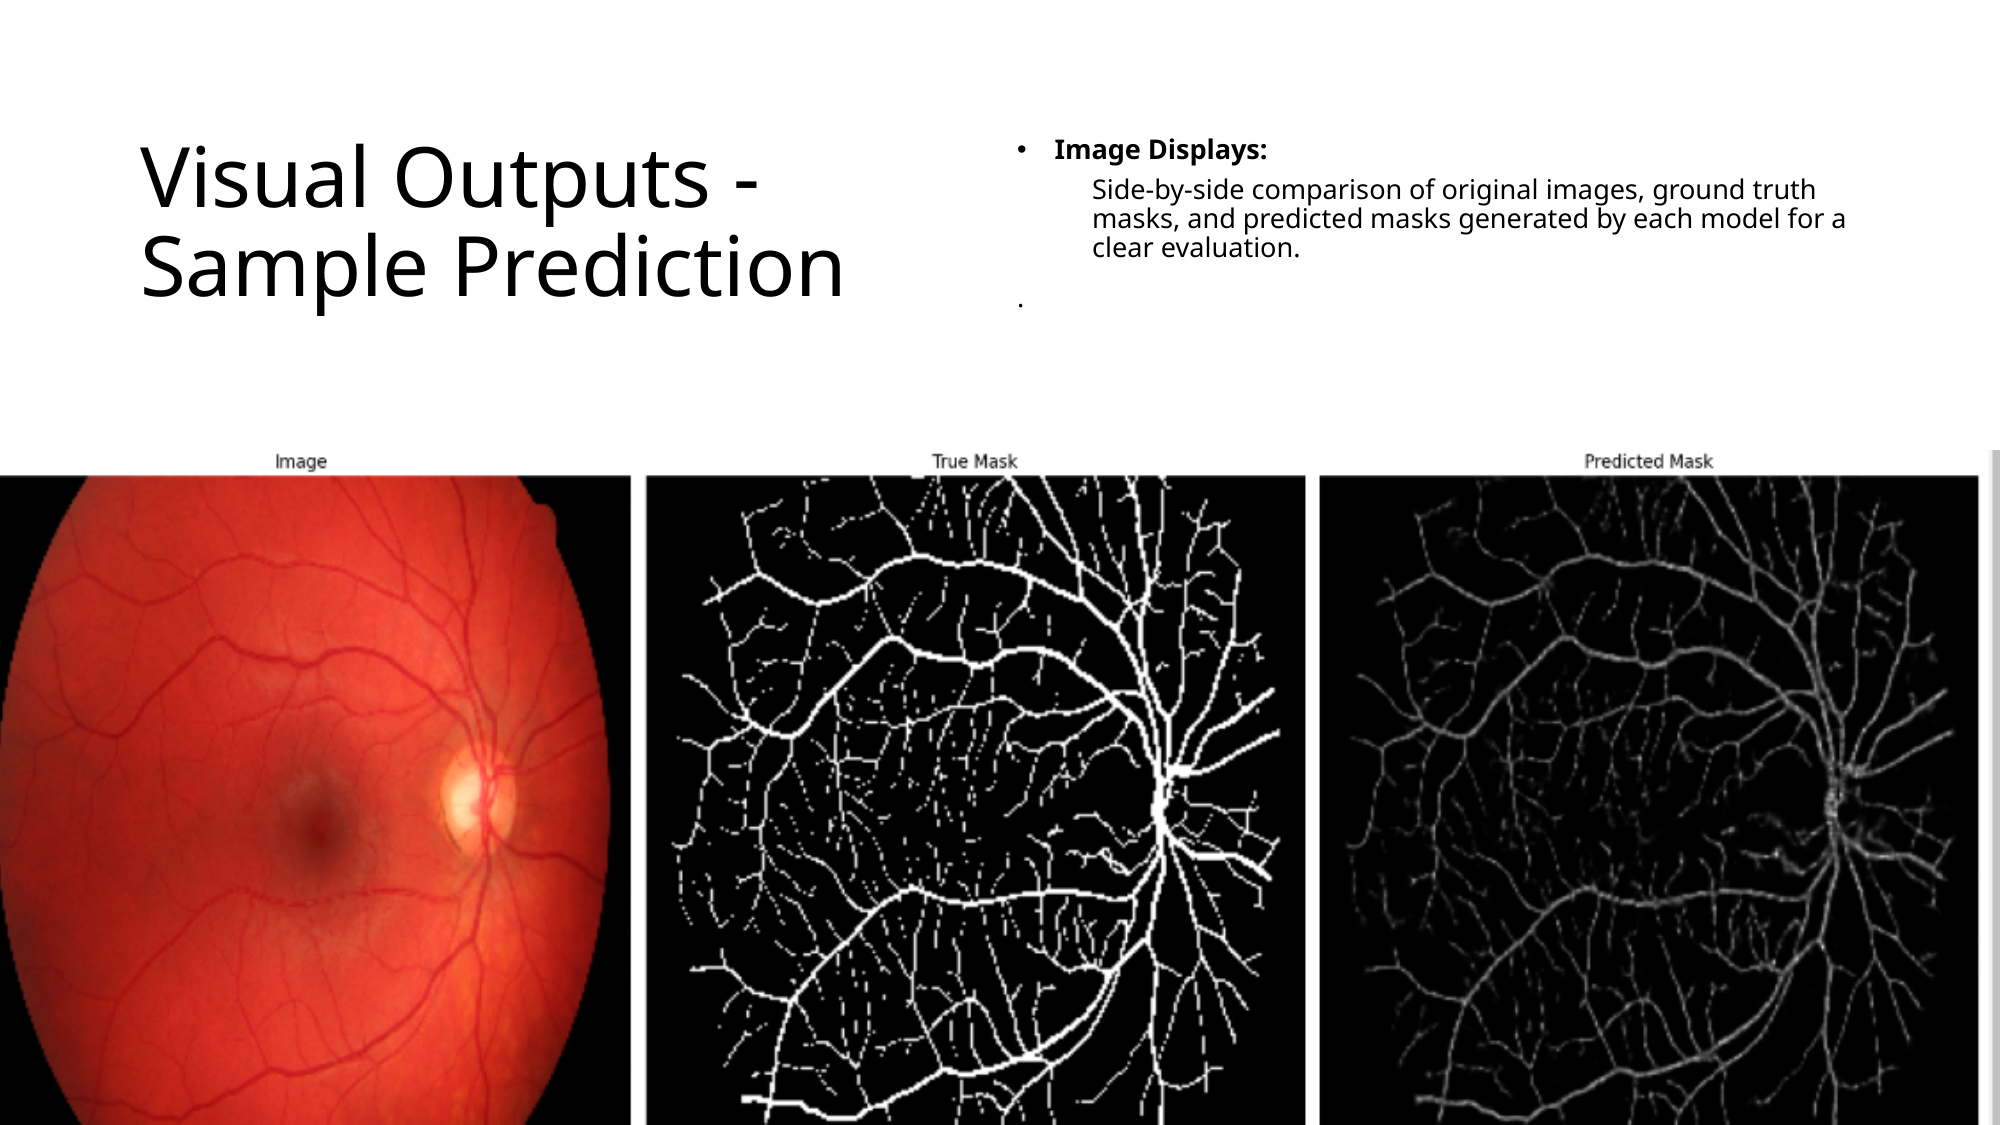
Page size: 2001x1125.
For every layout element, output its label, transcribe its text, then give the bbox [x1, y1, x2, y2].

picture [0, 449, 2000, 1125]
title Visual Outputs - Sample Prediction [124, 51, 927, 399]
list Image Displays: Side-by-side comparison of original images, ground truth masks, and predicted masks generated by each model for a clear evaluation. . [1002, 51, 1865, 399]
text_box [0, 0, 2000, 449]
